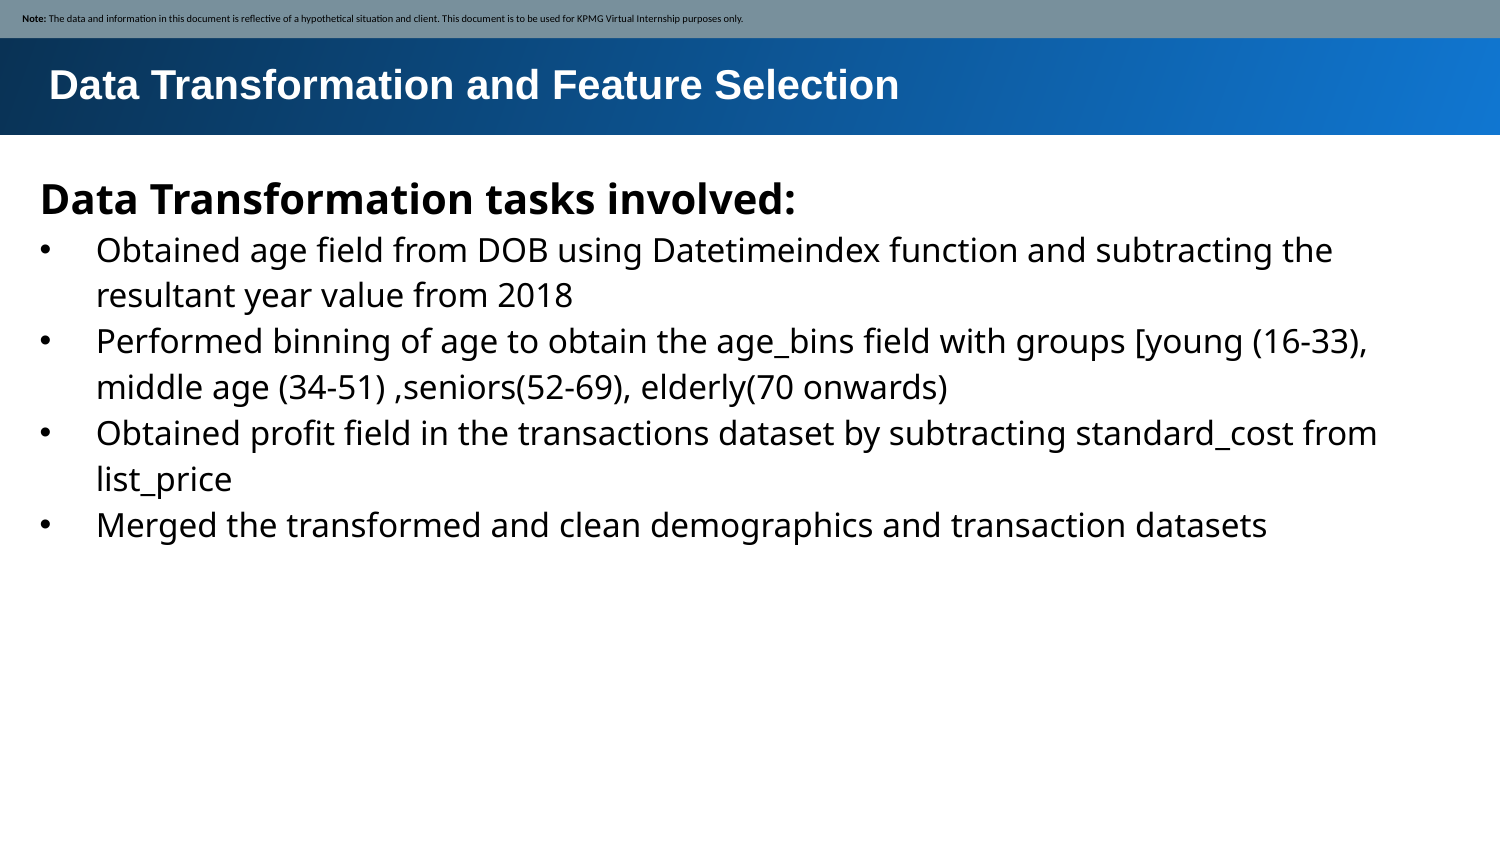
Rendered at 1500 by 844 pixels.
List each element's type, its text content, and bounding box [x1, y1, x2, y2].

text_box [0, 39, 1500, 135]
text_box Data Transformation and Feature Selection [33, 43, 1439, 124]
text_box Note: The data and information in this document is reflective of a hypothetical situation and client. This document is to be used for KPMG Virtual Internship purposes only. [0, 0, 1500, 39]
text_box Data Transformation tasks involved: Obtained age field from DOB using Datetimeindex function and subtracting the resultant year value from 2018 Performed binning of age to obtain the age_bins field with groups [young (16-33), middle age (34-51) ,seniors(52-69), elderly(70 onwards) Obtained profit field in the transactions dataset by subtracting standard_cost from list_price Merged the transformed and clean demographics and transaction datasets [24, 150, 1430, 559]
